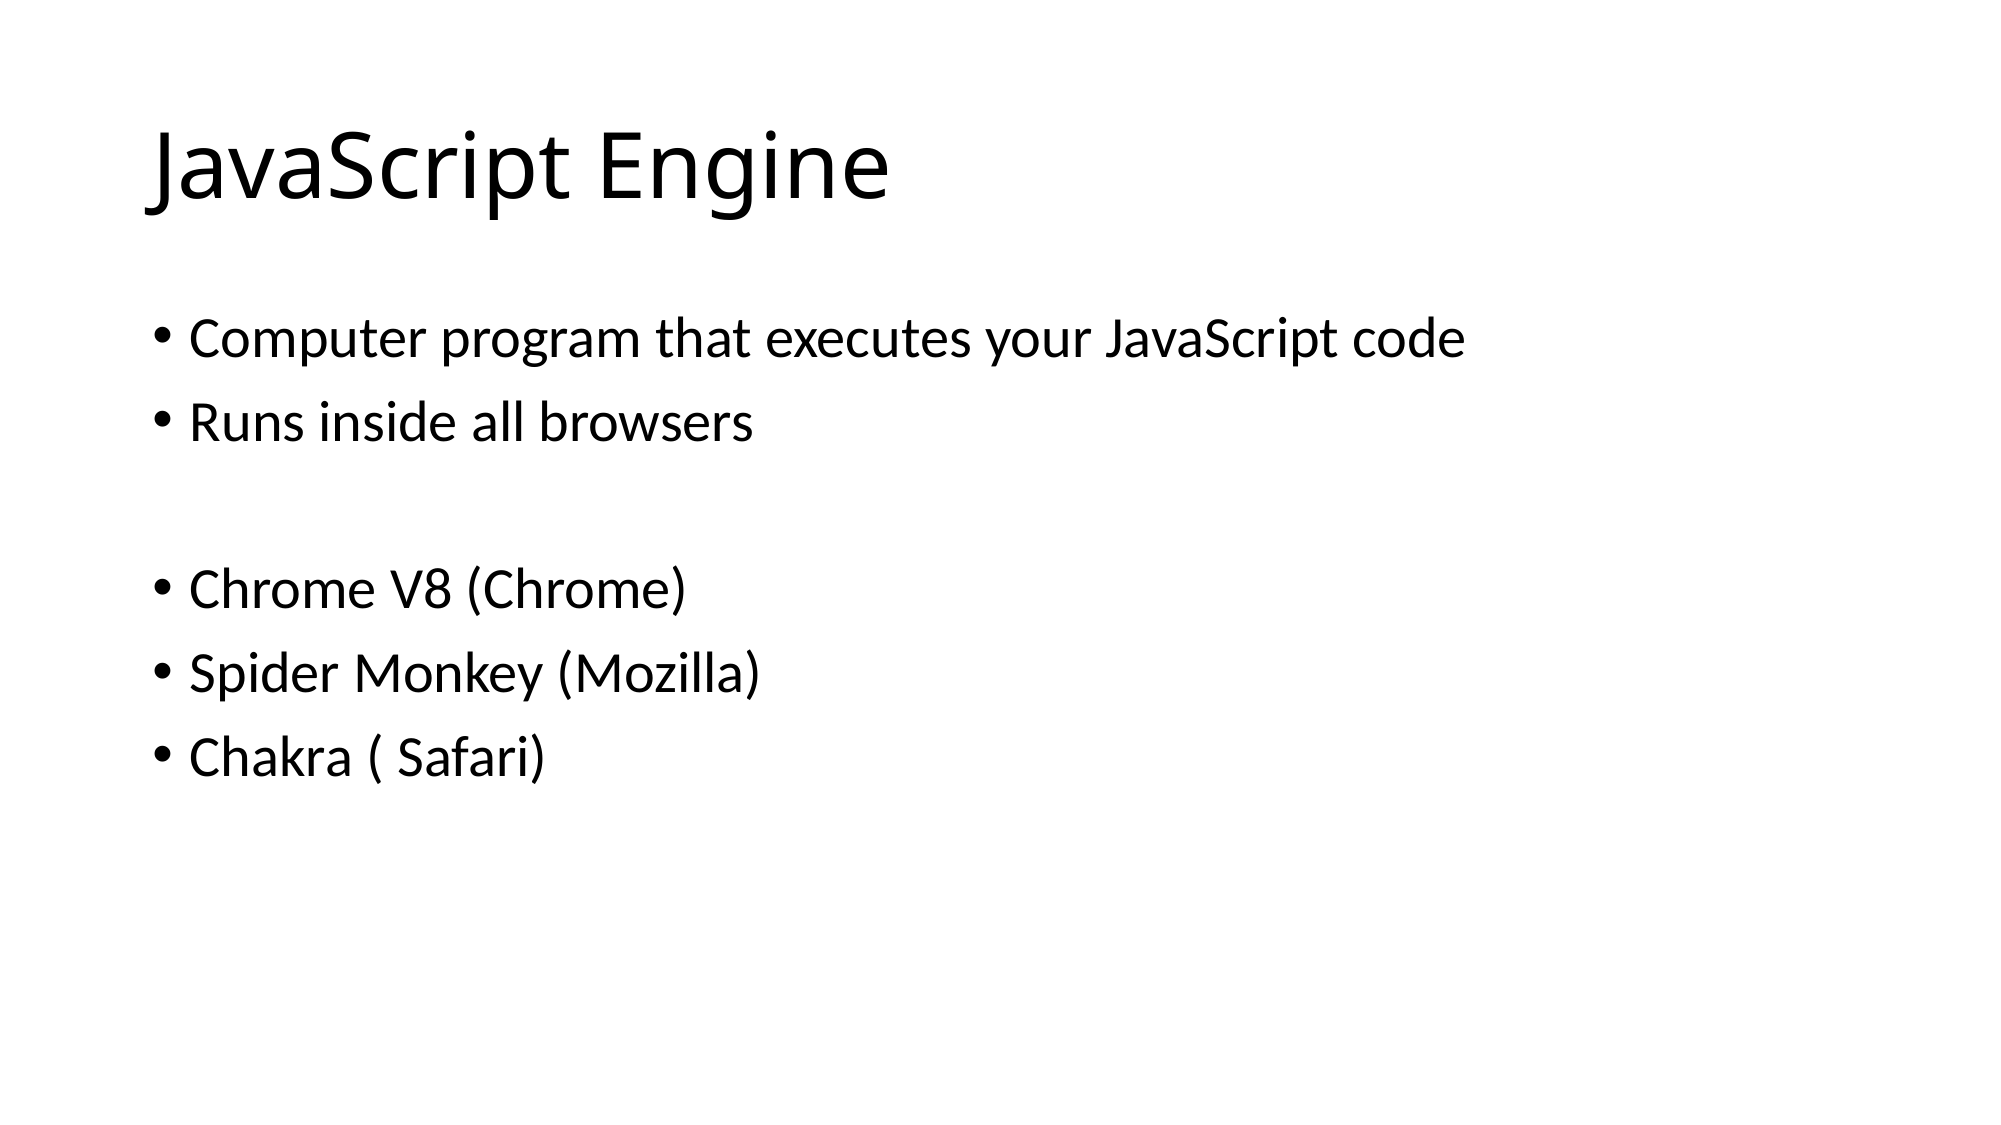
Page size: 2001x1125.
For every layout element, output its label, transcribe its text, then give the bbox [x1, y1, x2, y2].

title JavaScript Engine [137, 59, 1863, 278]
list Computer program that executes your JavaScript code Runs inside all browsers Chrome V8 (Chrome) Spider Monkey (Mozilla) Chakra ( Safari) [137, 299, 1863, 1014]
